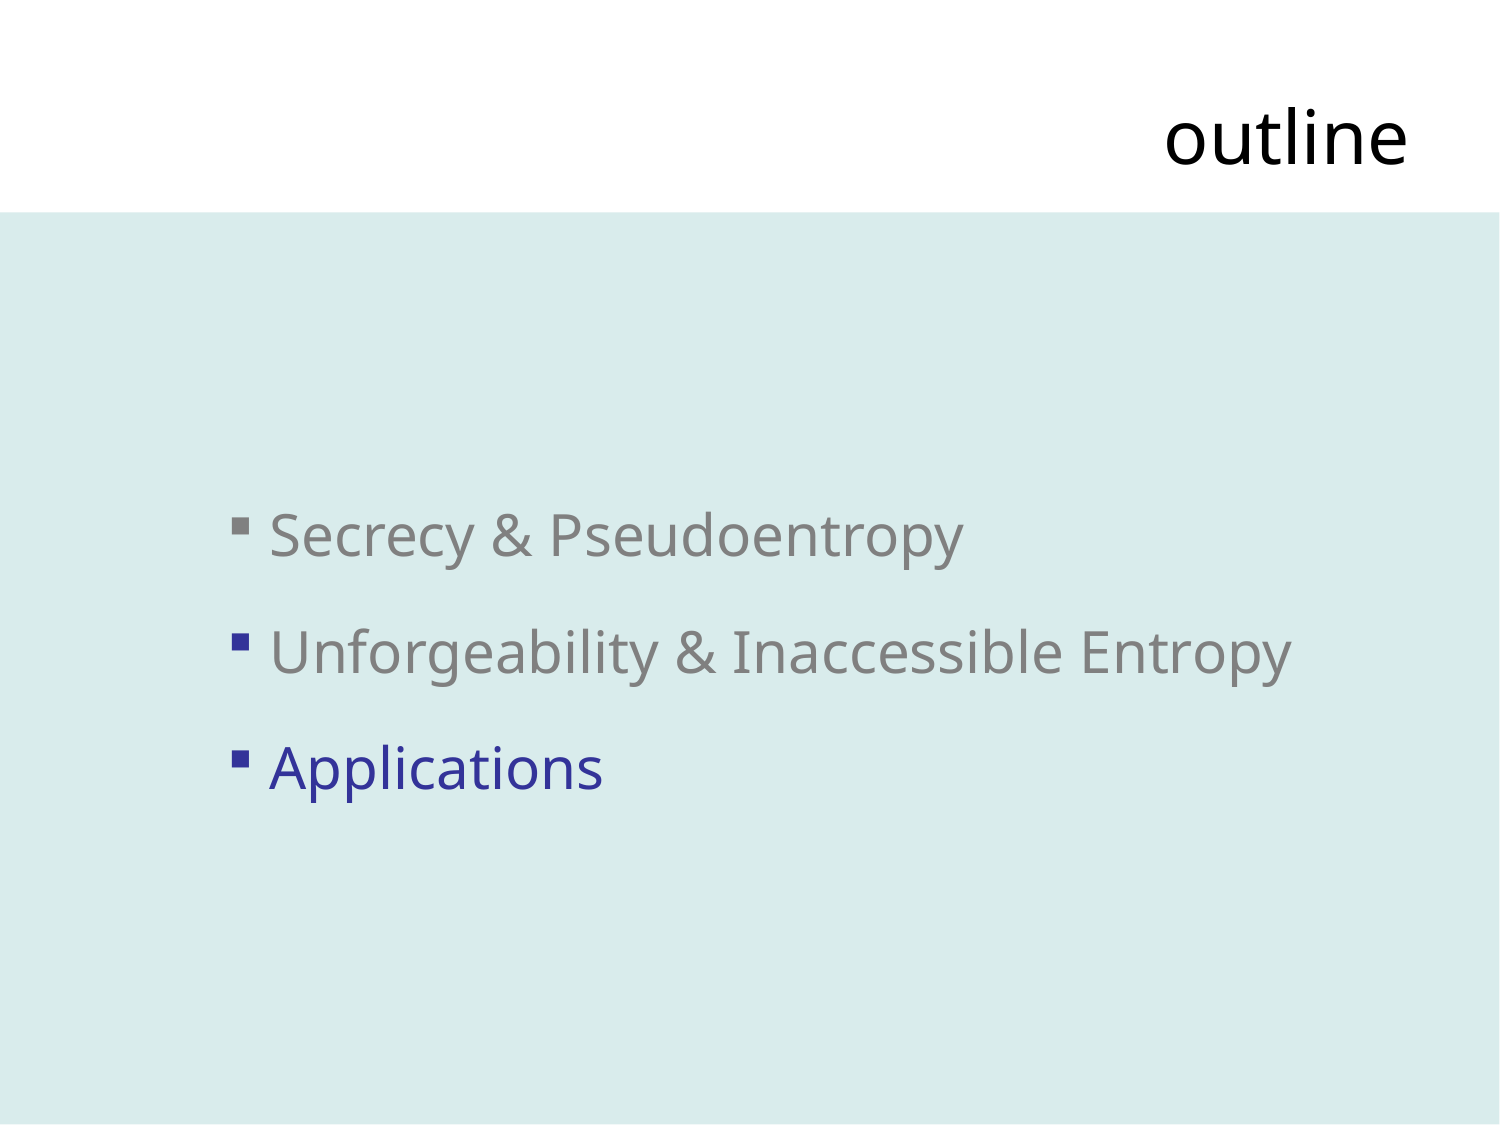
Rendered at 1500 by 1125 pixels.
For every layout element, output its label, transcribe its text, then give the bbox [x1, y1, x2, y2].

list Secrecy & Pseudoentropy Unforgeability & Inaccessible Entropy Applications [212, 224, 1426, 1076]
title outline [74, 24, 1425, 188]
